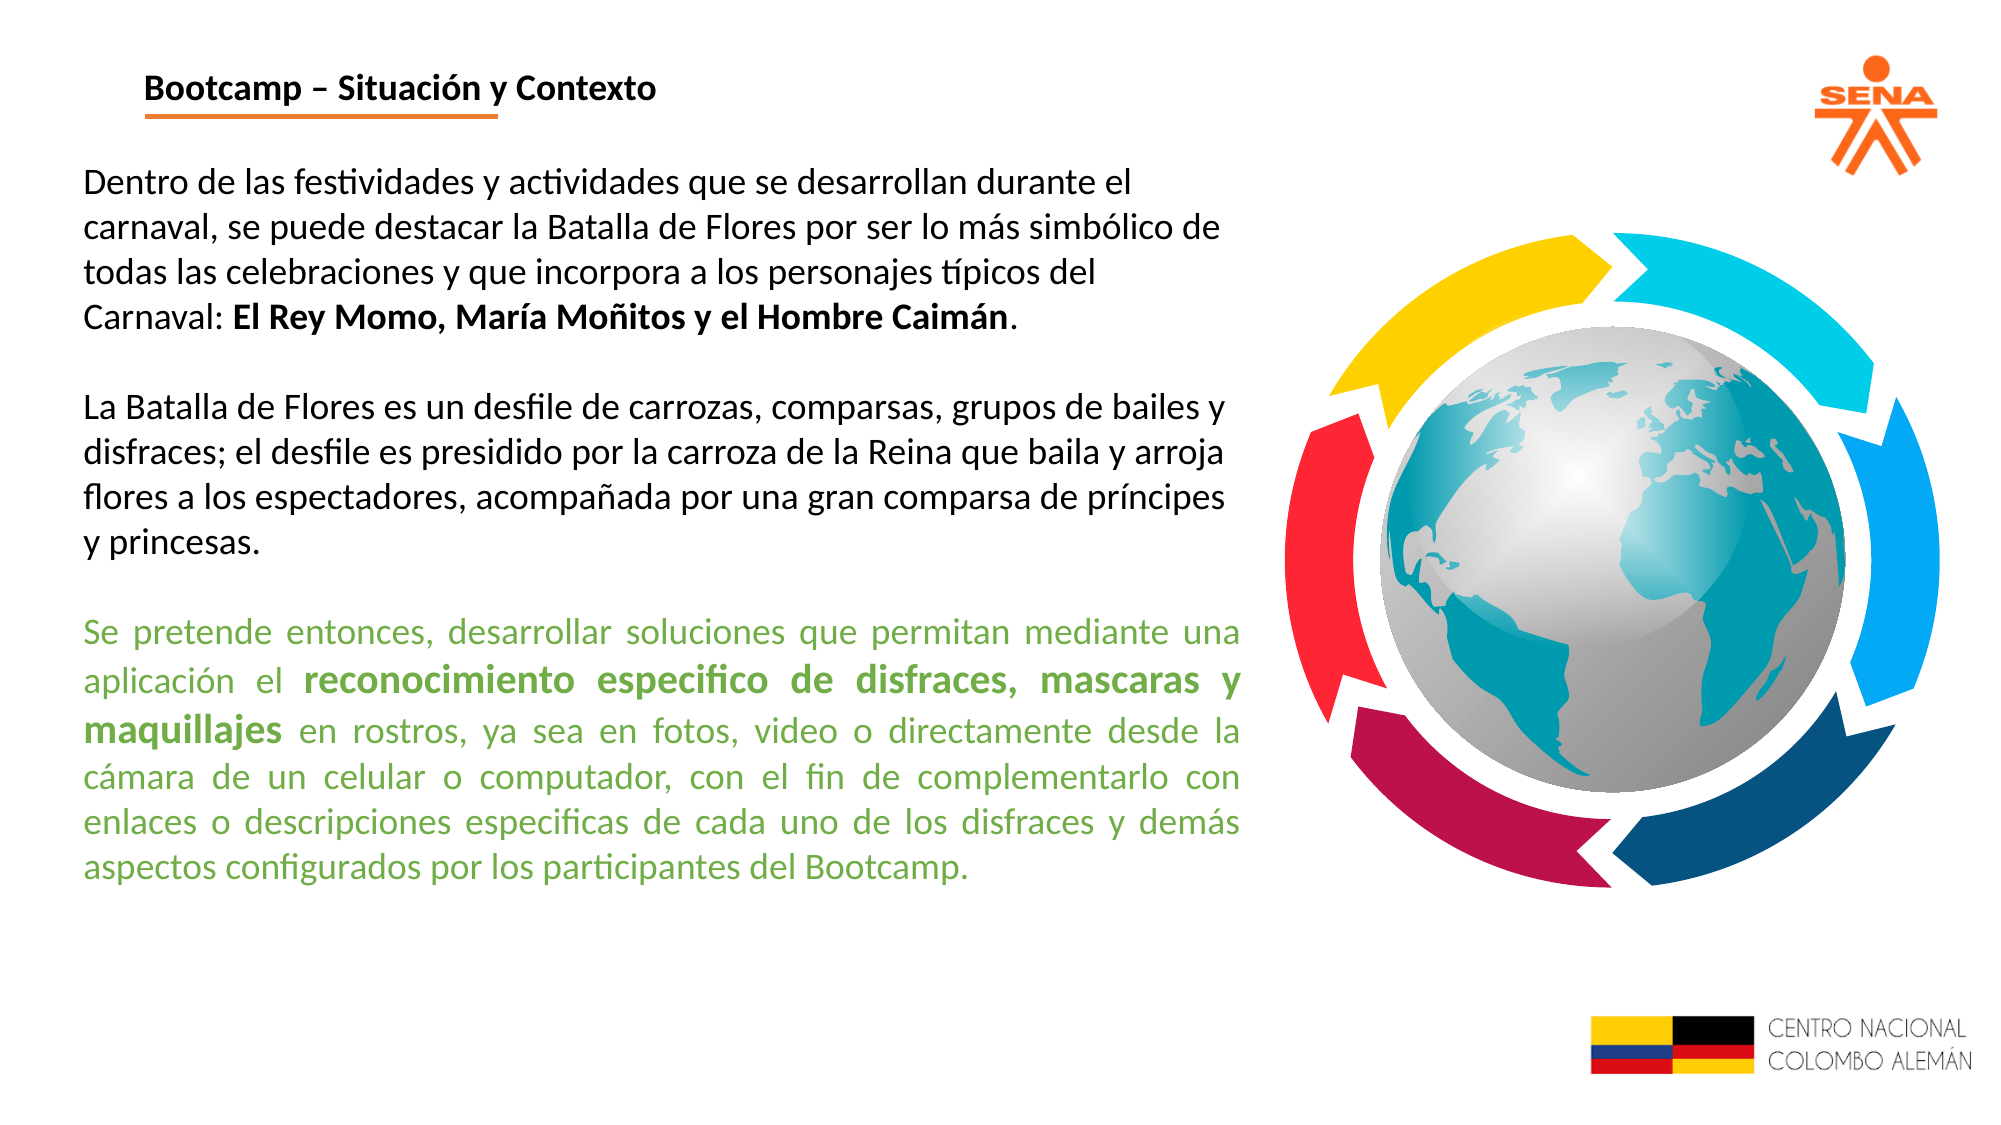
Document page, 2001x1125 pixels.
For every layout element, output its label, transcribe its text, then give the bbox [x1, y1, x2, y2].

text_box [1409, 234, 1613, 303]
text_box [1850, 724, 1896, 786]
text_box [1850, 335, 1874, 414]
text_box [1381, 793, 1612, 888]
picture [1773, 0, 2000, 209]
text_box Bootcamp – Situación y Contexto [129, 56, 1297, 116]
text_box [1380, 303, 1850, 793]
text_box [1284, 413, 1380, 724]
text_box [1612, 793, 1843, 886]
picture [1573, 966, 2000, 1125]
text_box Dentro de las festividades y actividades que se desarrollan durante el carnaval, se puede destacar la Batalla de Flores por ser lo más simbólico de todas las celebraciones y que incorpora a los personajes típicos del Carnaval: El Rey Momo, María Moñitos y el Hombre Caimán. La Batalla de Flores es un desfile de carrozas, comparsas, grupos de bailes y disfraces; el desfile es presidido por la carroza de la Reina que baila y arroja flores a los espectadores, acompañada por una gran comparsa de príncipes y princesas. Se pretende entonces, desarrollar soluciones que permitan mediante una aplicación el reconocimiento especifico de disfraces, mascaras y maquillajes en rostros, ya sea en fotos, video o directamente desde la cámara de un celular o computador, con el fin de complementarlo con enlaces o descripciones especificas de cada uno de los disfraces y demás aspectos configurados por los participantes del Bootcamp. [68, 149, 1257, 895]
text_box [1612, 233, 1815, 303]
text_box [1328, 329, 1380, 397]
text_box [1850, 396, 1940, 707]
text_box [1350, 706, 1380, 792]
